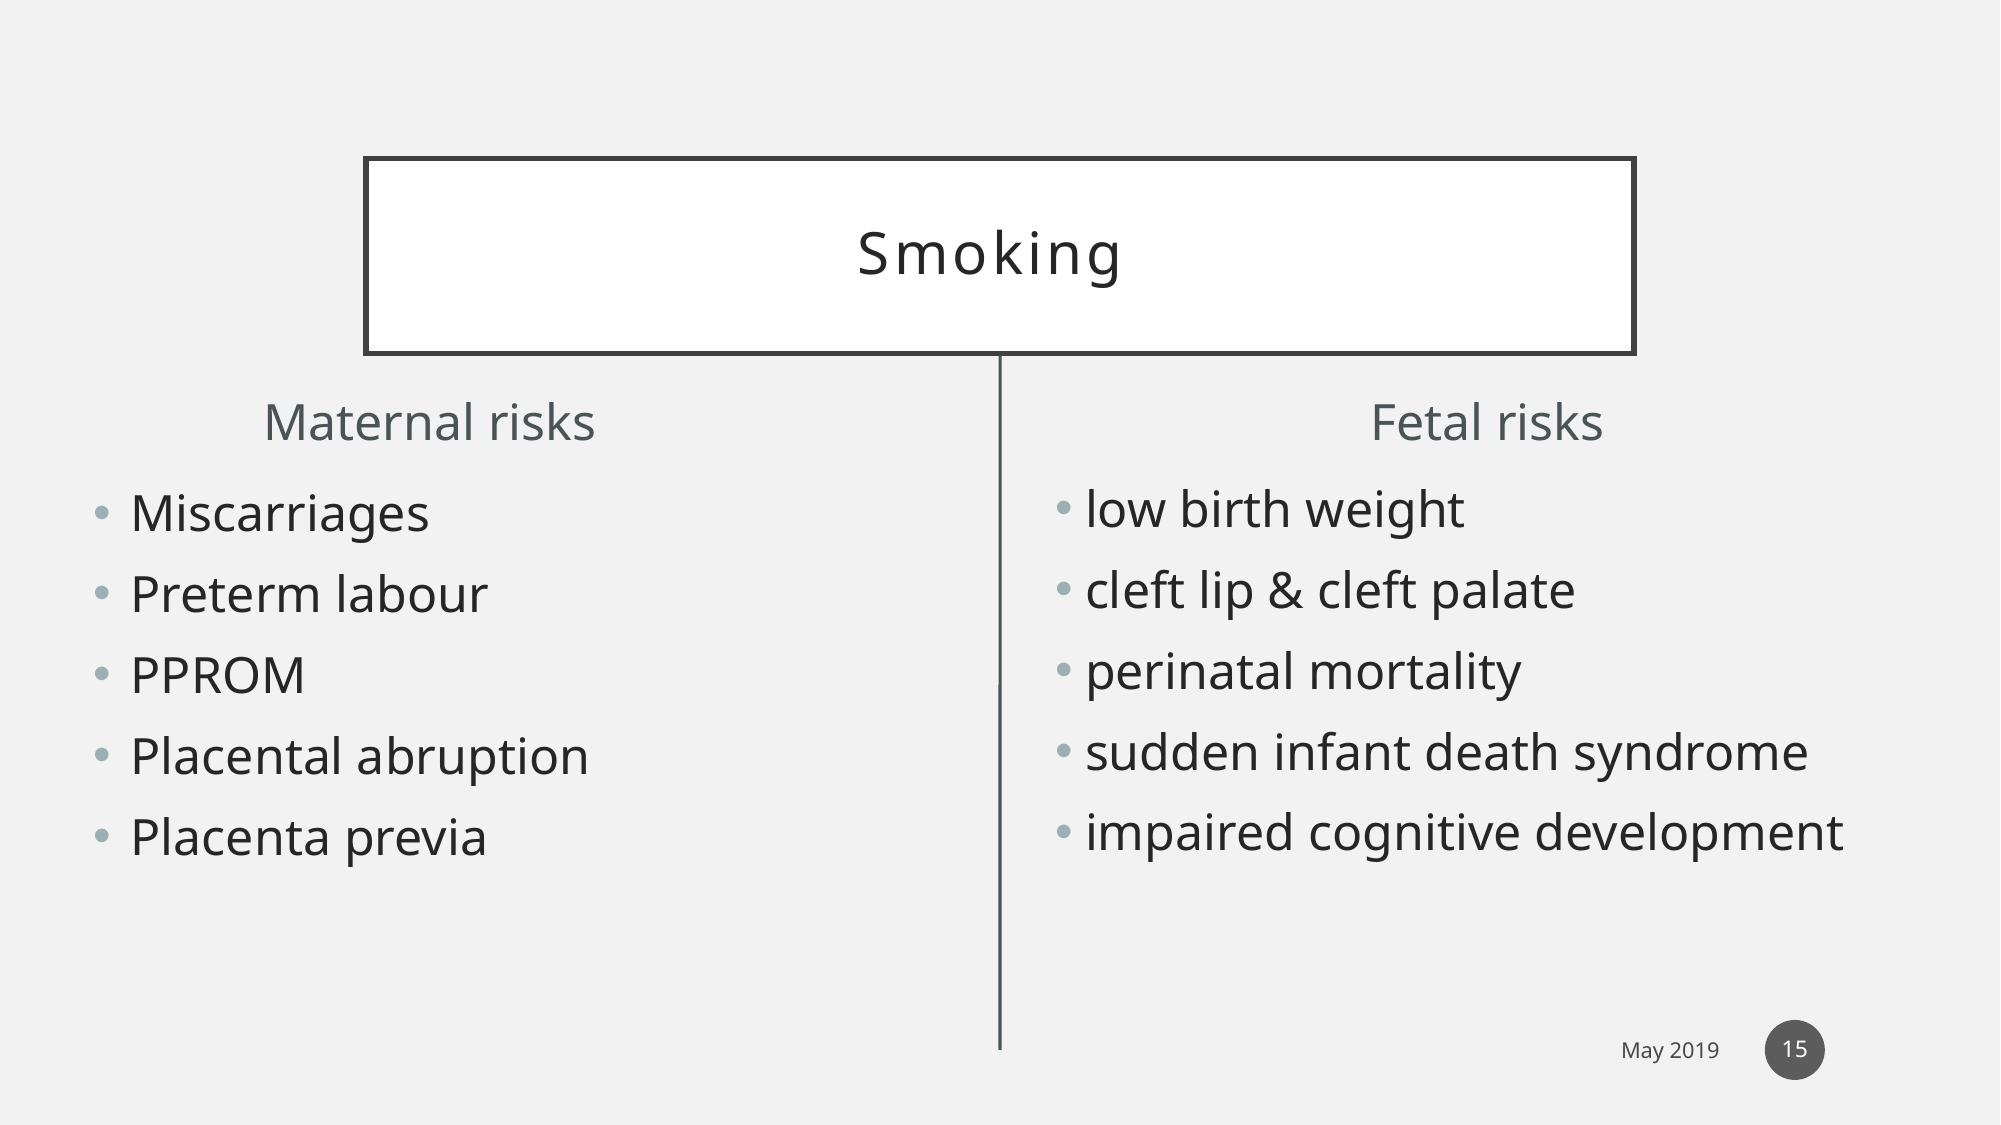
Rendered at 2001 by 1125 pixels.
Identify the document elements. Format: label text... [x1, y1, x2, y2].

title Smoking [363, 156, 1637, 356]
list Fetal risks [1063, 367, 1924, 473]
list Miscarriages Preterm labour PPROM Placental abruption Placenta previa [78, 474, 939, 1123]
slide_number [1283, 1023, 1735, 1077]
list low birth weight cleft lip & cleft palate perinatal mortality sudden infant death syndrome impaired cognitive development [1040, 470, 1900, 1119]
list Maternal risks [0, 367, 860, 473]
slide_number 15 [1764, 1019, 1825, 1080]
